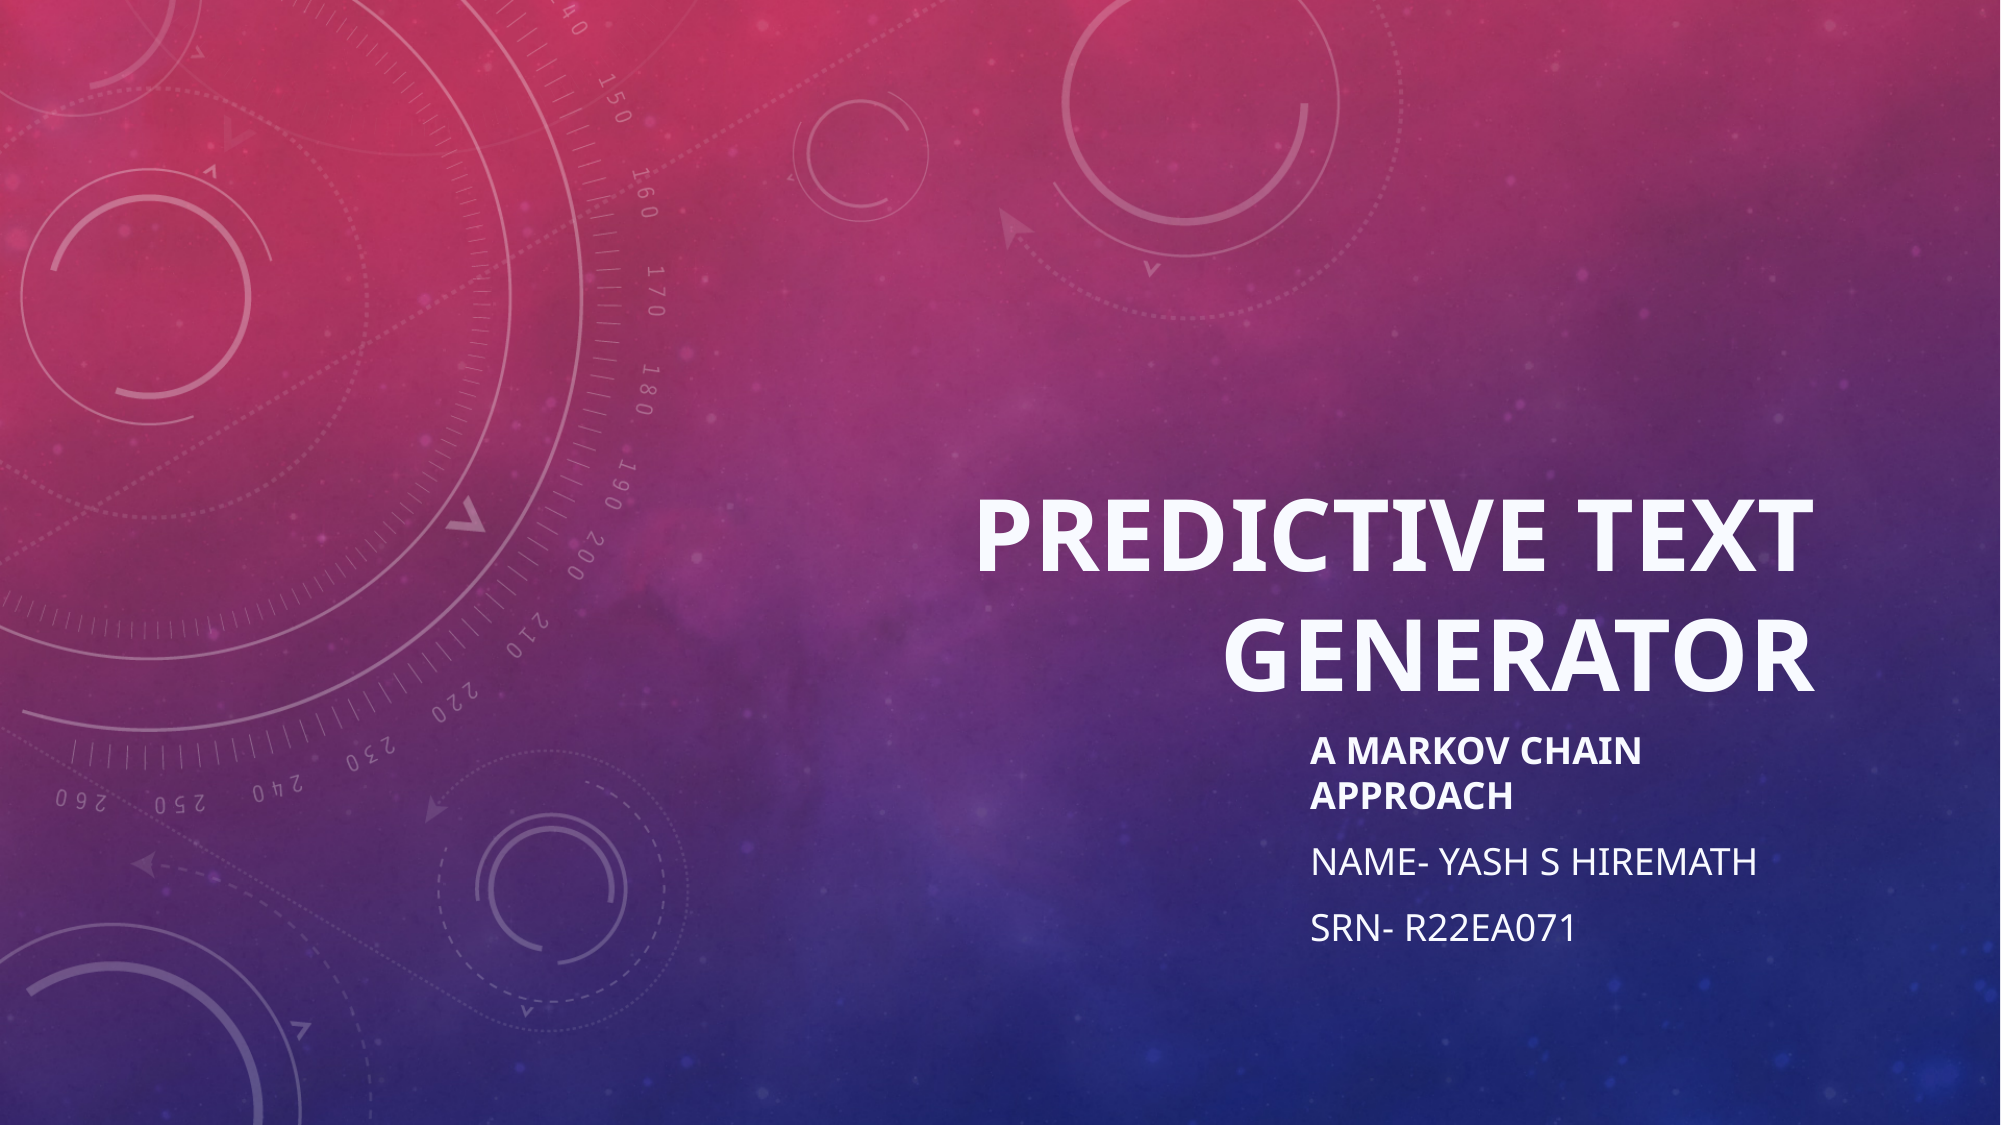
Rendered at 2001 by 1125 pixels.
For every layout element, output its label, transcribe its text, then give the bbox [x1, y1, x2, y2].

picture [0, 0, 2001, 1125]
subtitle A Markov Chain Approach Name- yash s Hiremath Srn- r22ea071 [1294, 719, 1831, 950]
title Predictive Text Generator [650, 322, 1831, 720]
